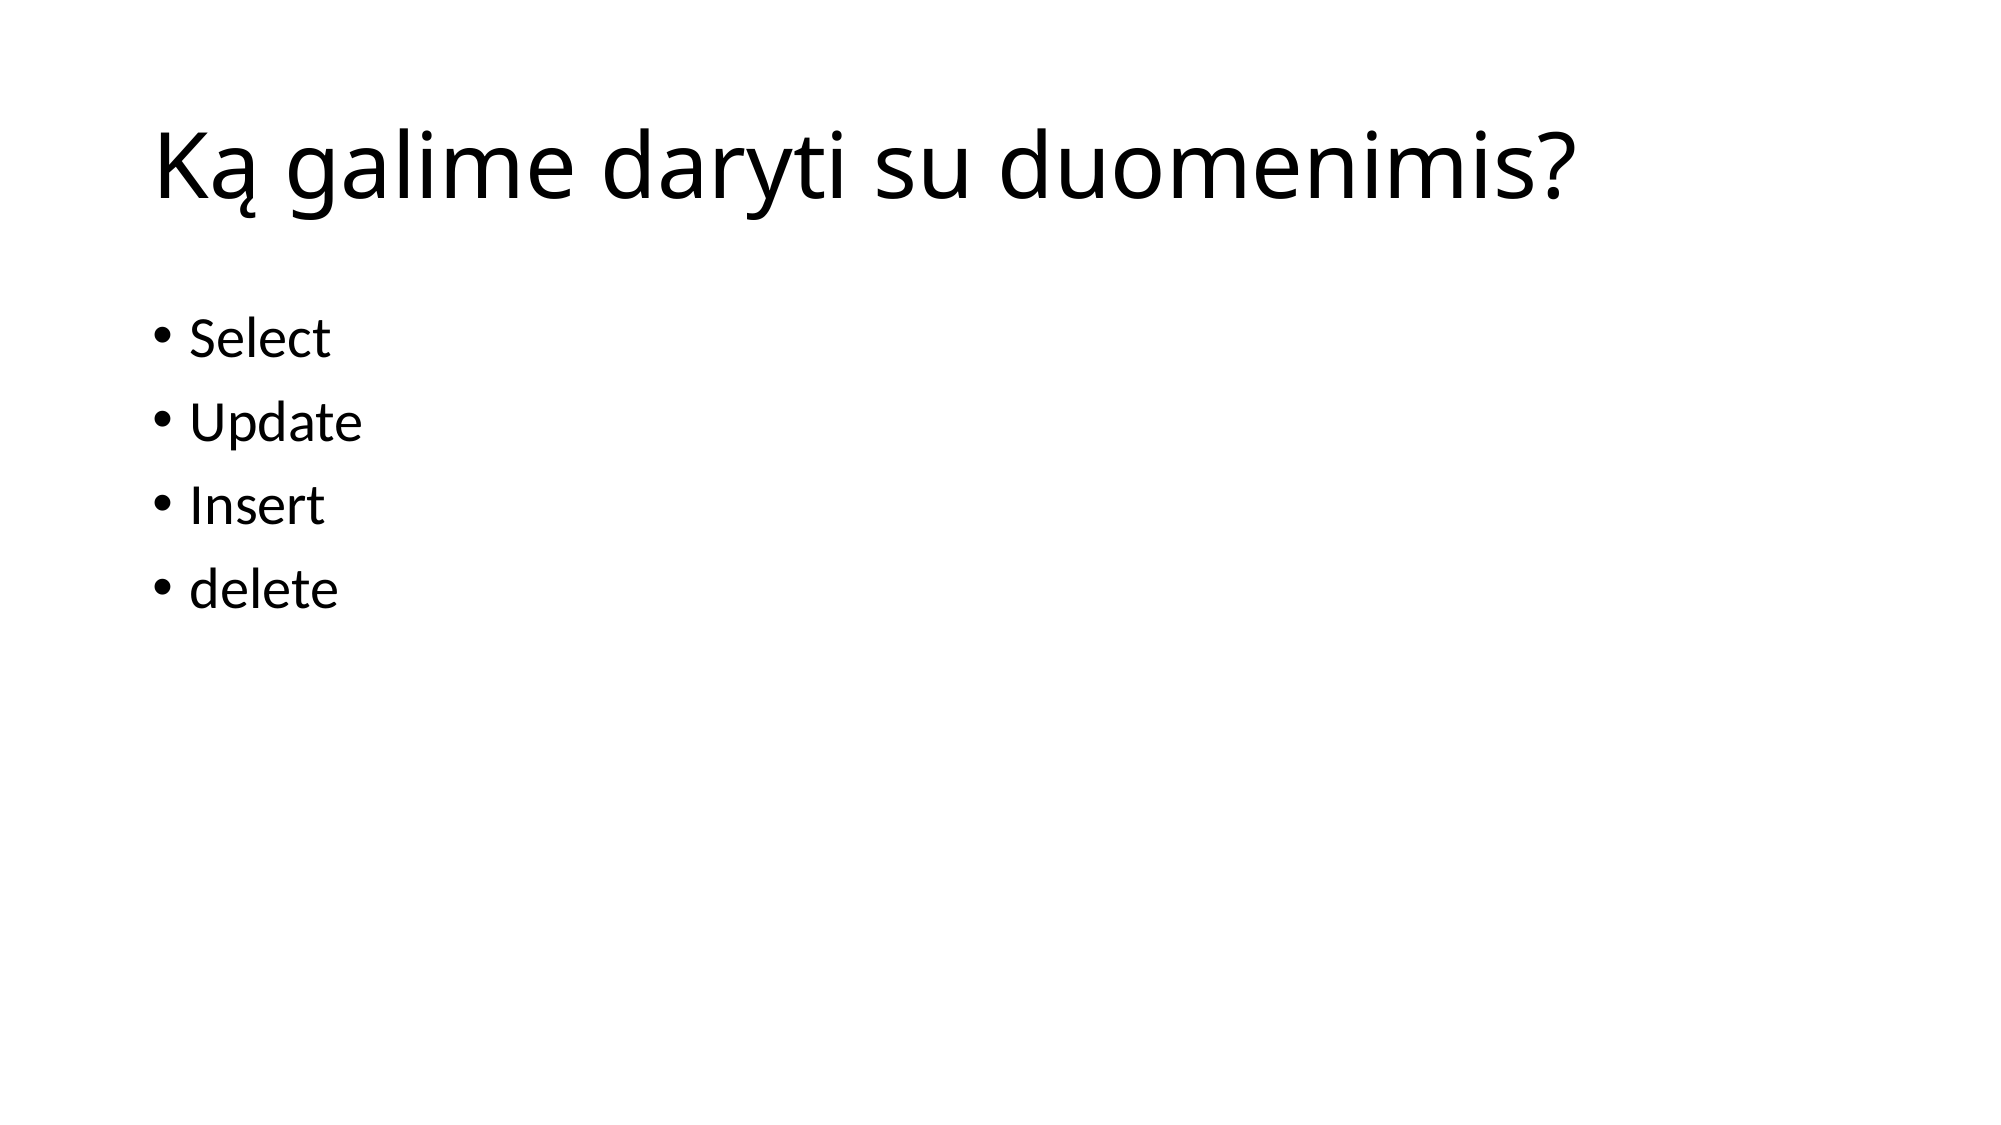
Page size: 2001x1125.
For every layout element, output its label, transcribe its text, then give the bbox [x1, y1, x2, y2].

title Ką galime daryti su duomenimis? [137, 59, 1863, 278]
list Select Update Insert delete [137, 299, 1863, 1014]
